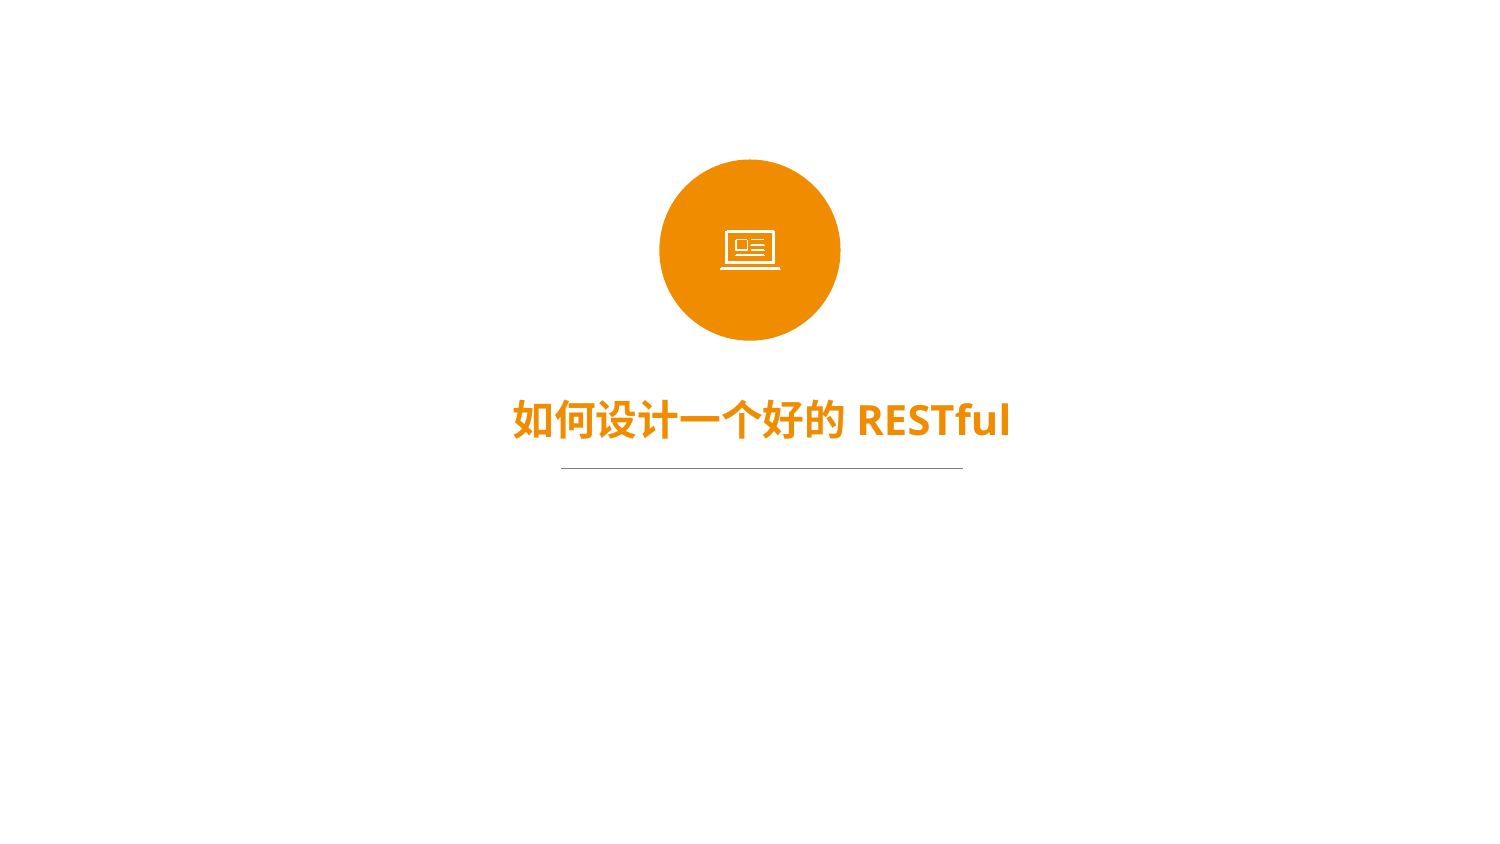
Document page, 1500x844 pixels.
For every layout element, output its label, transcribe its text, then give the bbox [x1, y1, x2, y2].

text_box [718, 266, 782, 271]
text_box 如何设计一个好的RESTful [497, 386, 1026, 452]
text_box [724, 229, 776, 265]
text_box [659, 159, 841, 341]
